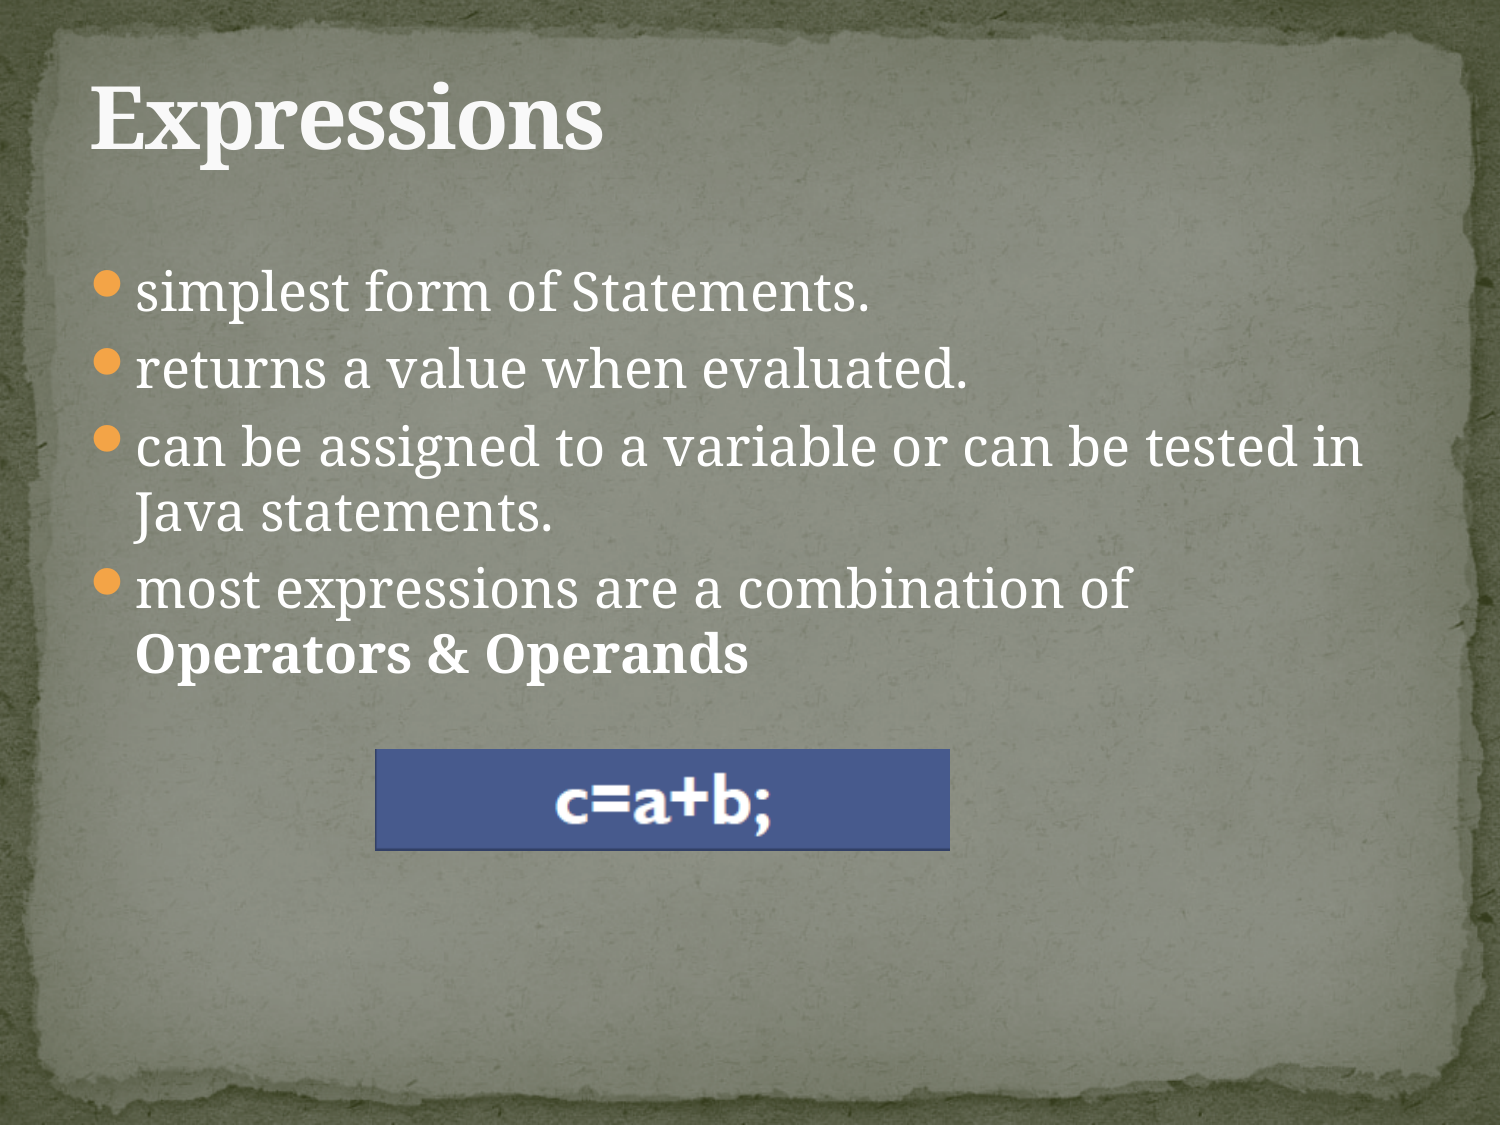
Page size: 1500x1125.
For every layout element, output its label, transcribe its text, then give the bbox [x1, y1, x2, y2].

list simplest form of Statements. returns a value when evaluated. can be assigned to a variable or can be tested in Java statements. most expressions are a combination of Operators & Operands [75, 249, 1425, 725]
title Expressions [74, 24, 1425, 175]
picture [375, 749, 950, 851]
